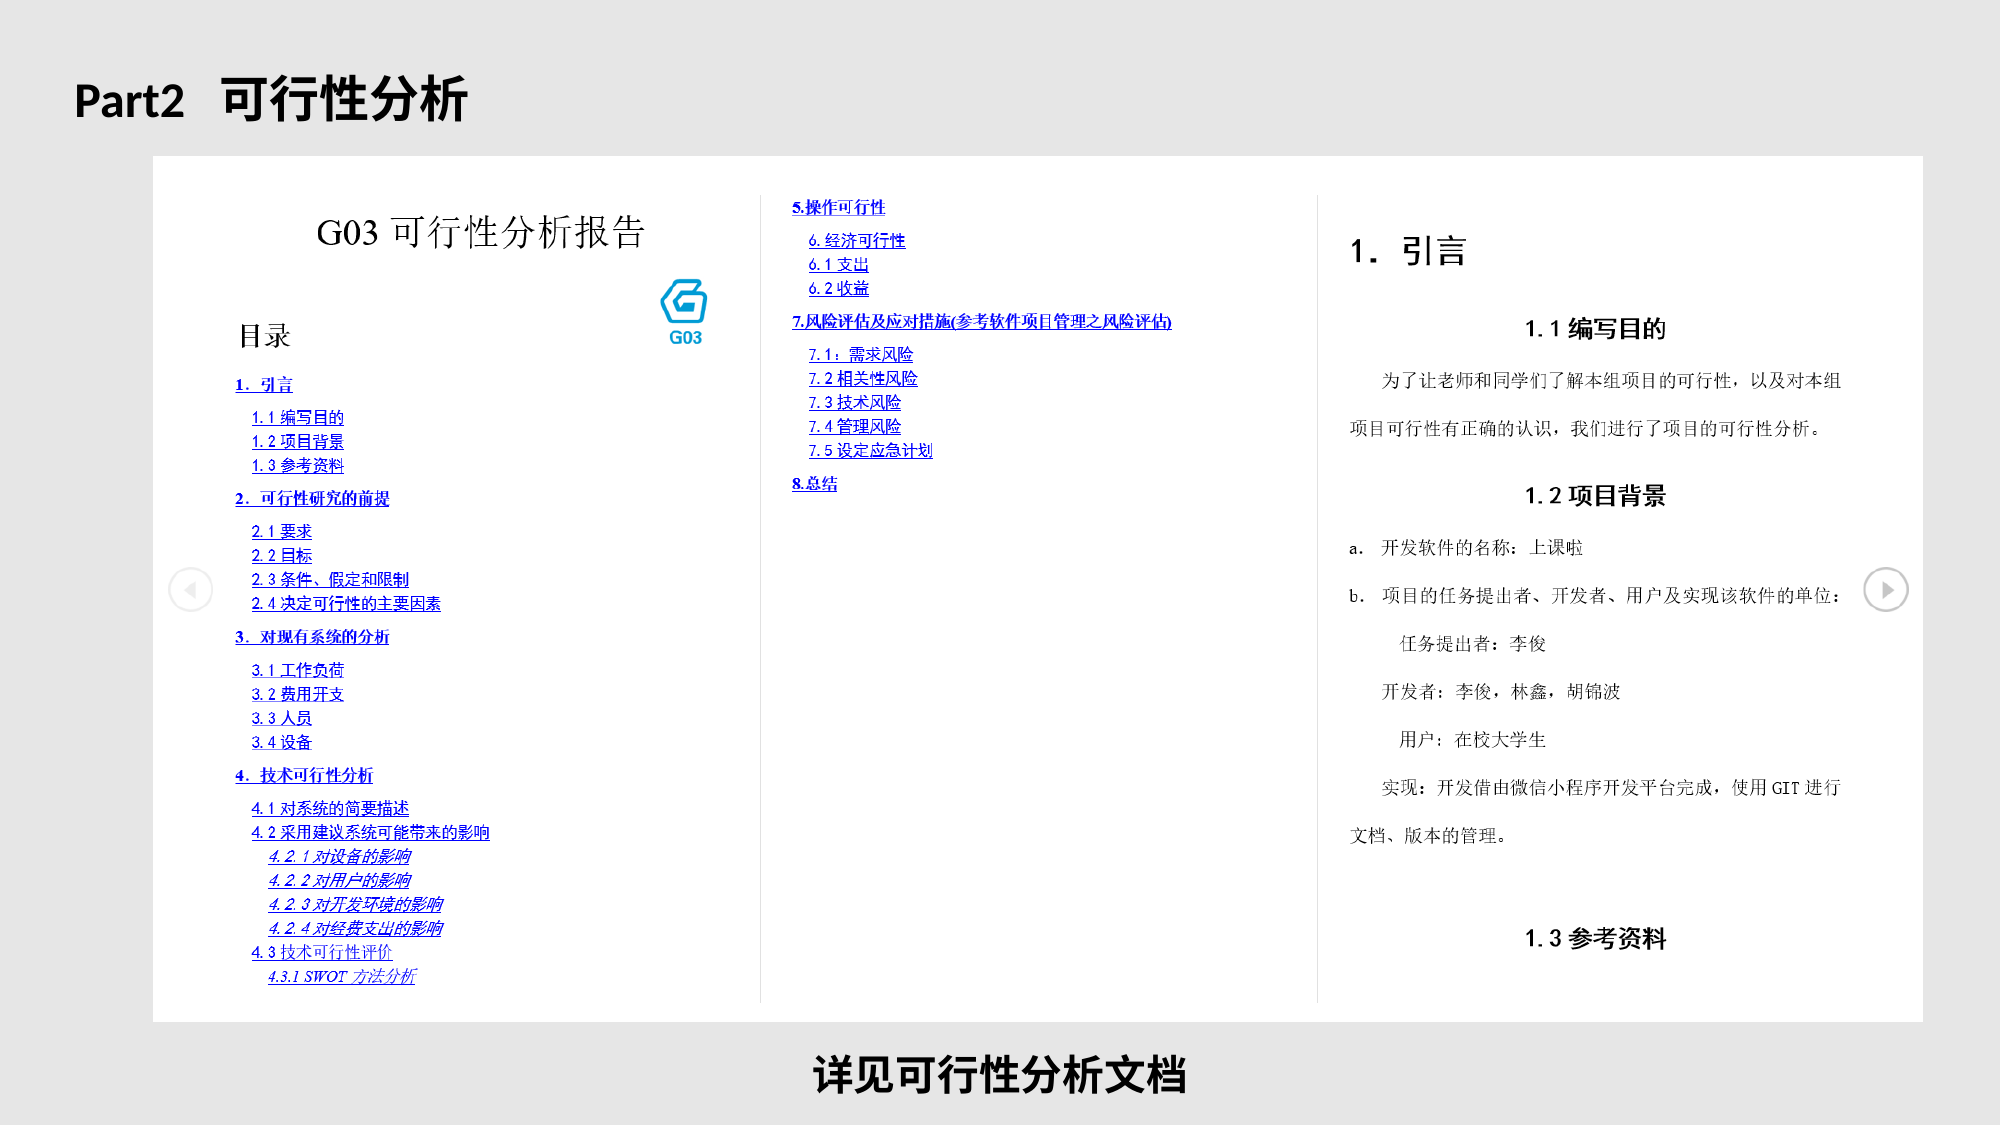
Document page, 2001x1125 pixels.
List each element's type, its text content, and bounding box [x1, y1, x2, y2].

text_box 详见可行性分析文档 [797, 1041, 1203, 1107]
picture [153, 155, 1923, 1022]
text_box Part2 可行性分析 [59, 59, 529, 135]
